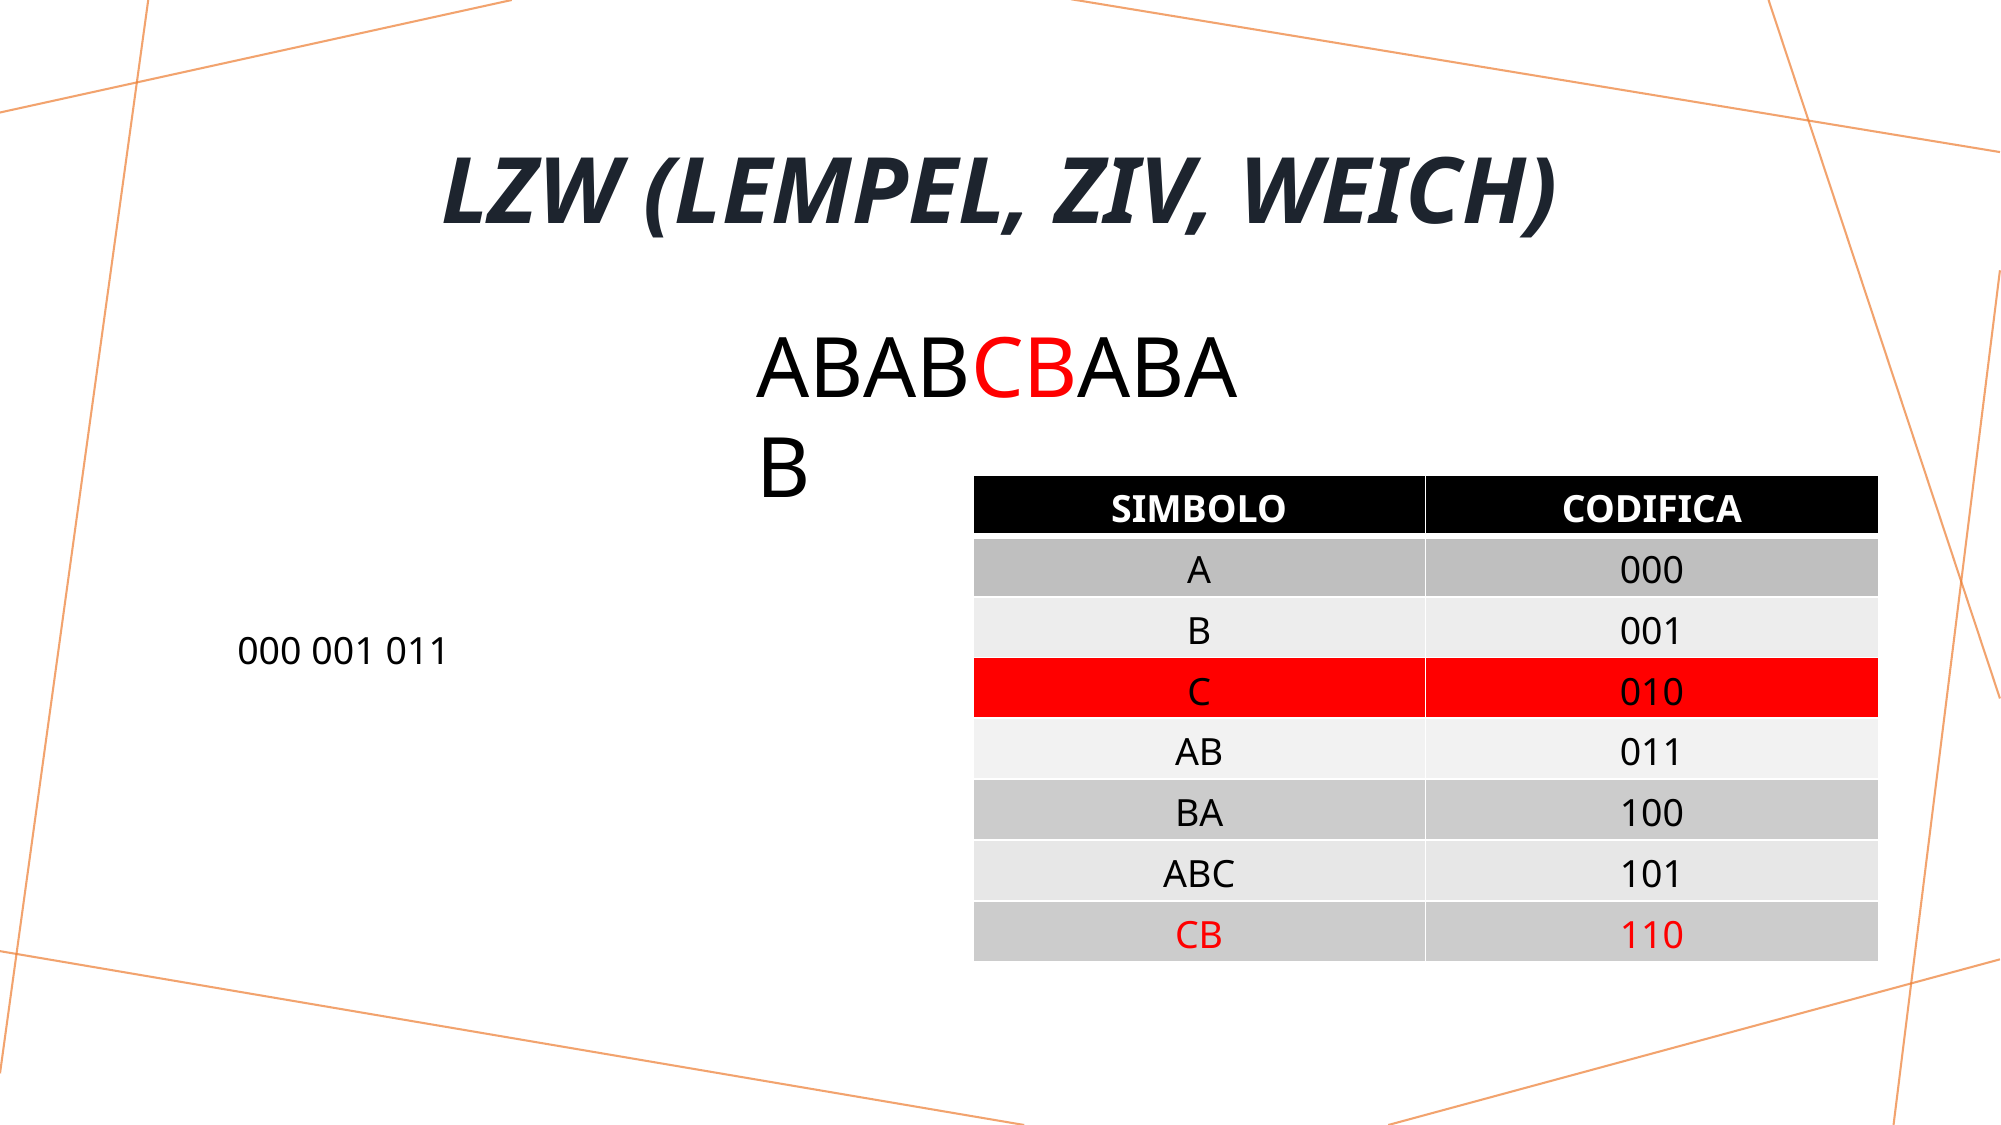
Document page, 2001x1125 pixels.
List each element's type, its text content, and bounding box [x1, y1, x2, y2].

table_cell 000 [1426, 539, 1878, 596]
table_cell ABC [974, 841, 1425, 900]
table_cell 100 [1426, 780, 1878, 839]
text_box 000 001 011 [222, 619, 973, 680]
table_cell CB [974, 902, 1425, 961]
table_cell A [974, 539, 1425, 596]
text_box ABABCBABAB [741, 307, 1258, 522]
table_cell C [974, 658, 1425, 717]
table_cell 001 [1426, 598, 1878, 657]
table_cell AB [974, 719, 1425, 778]
table_cell B [974, 598, 1425, 657]
table_cell 011 [1426, 719, 1878, 778]
table_cell 110 [1426, 902, 1878, 961]
table_header SIMBOLO [974, 476, 1425, 533]
table_cell BA [974, 780, 1425, 839]
table_header CODIFICA [1426, 476, 1878, 533]
table_cell 101 [1426, 841, 1878, 900]
table_cell 010 [1426, 658, 1878, 717]
title LZW (Lempel, ziv, weich) [187, 80, 1813, 308]
